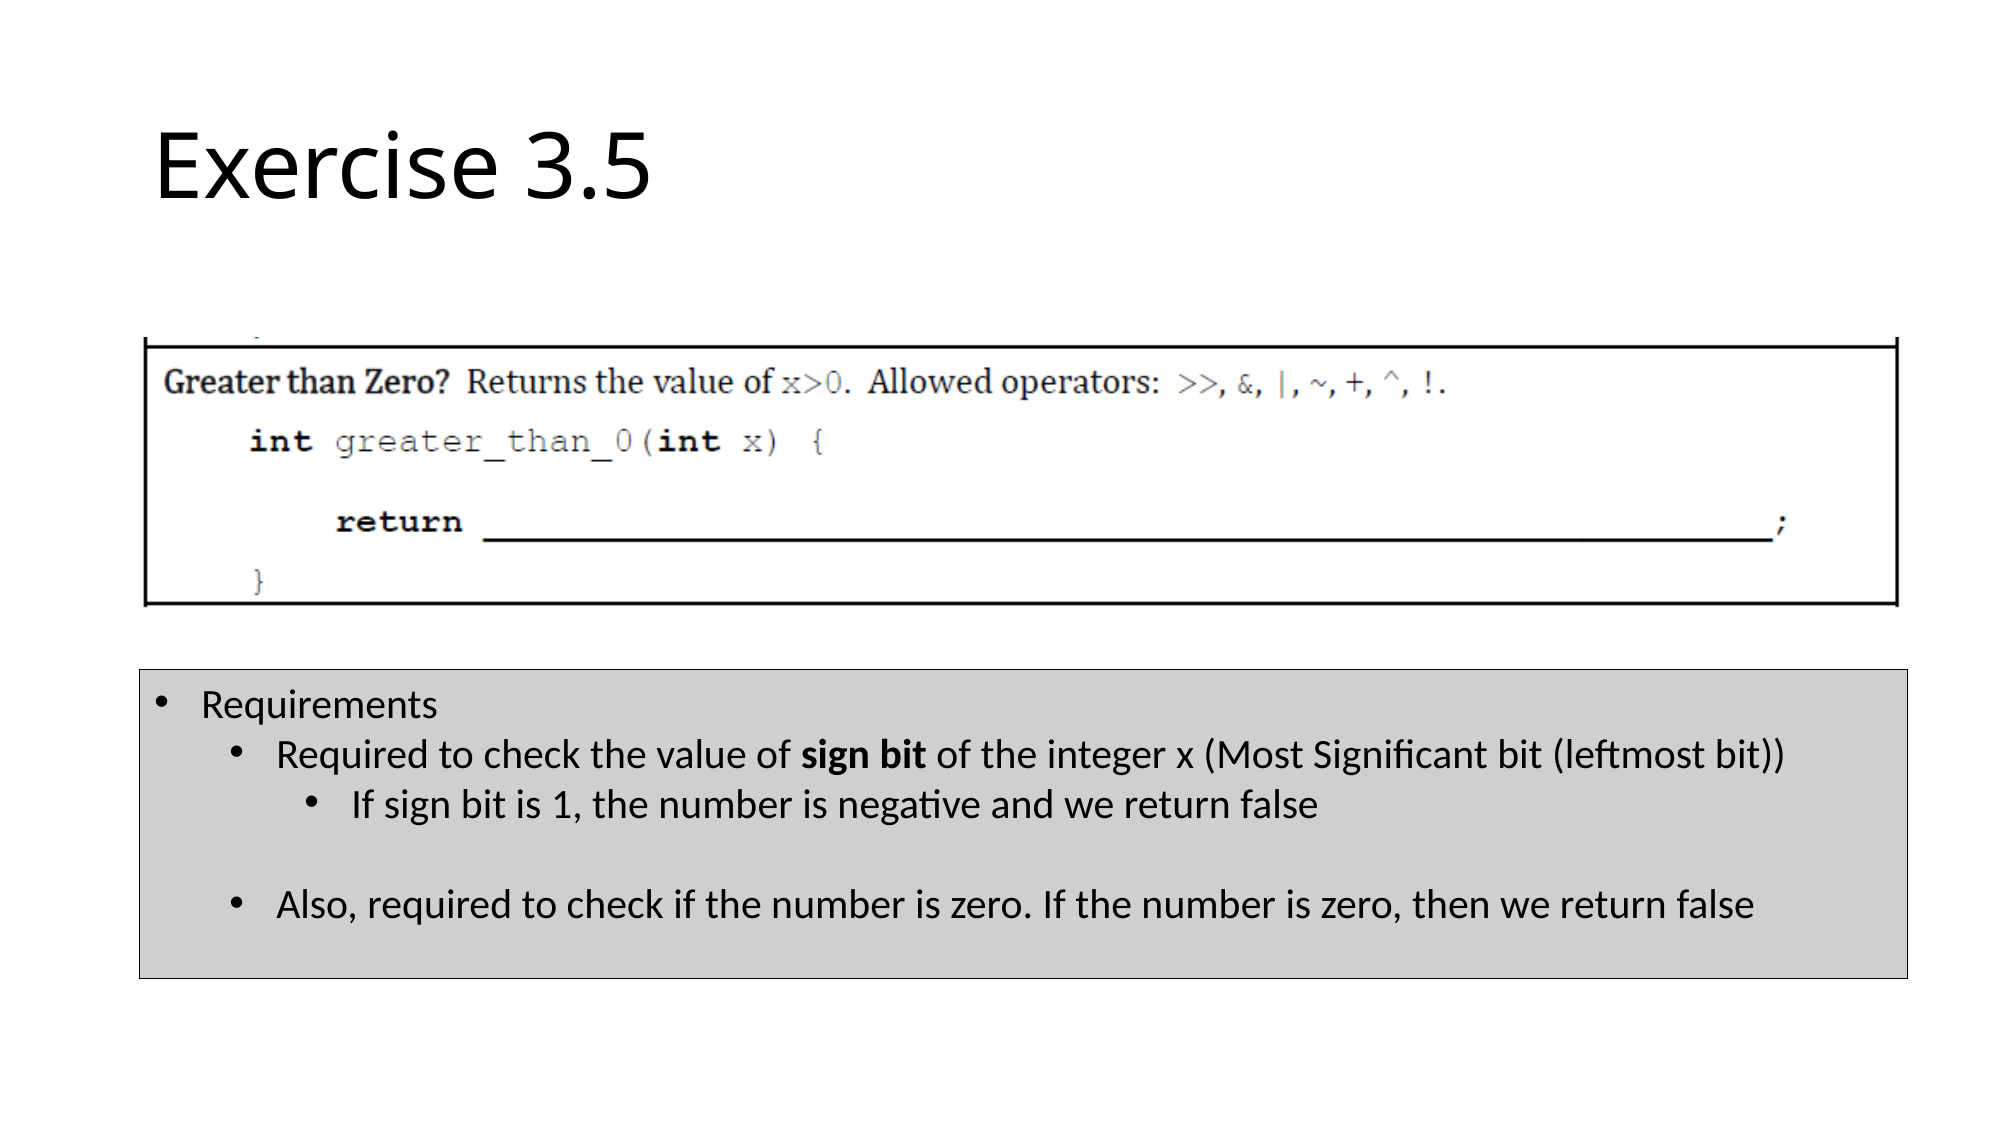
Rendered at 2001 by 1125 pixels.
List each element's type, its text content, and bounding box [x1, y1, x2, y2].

text_box Requirements Required to check the value of sign bit of the integer x (Most Significant bit (leftmost bit)) If sign bit is 1, the number is negative and we return false Also, required to check if the number is zero. If the number is zero, then we return false [139, 669, 1908, 979]
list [139, 337, 1906, 609]
title Exercise 3.5 [137, 59, 1863, 278]
